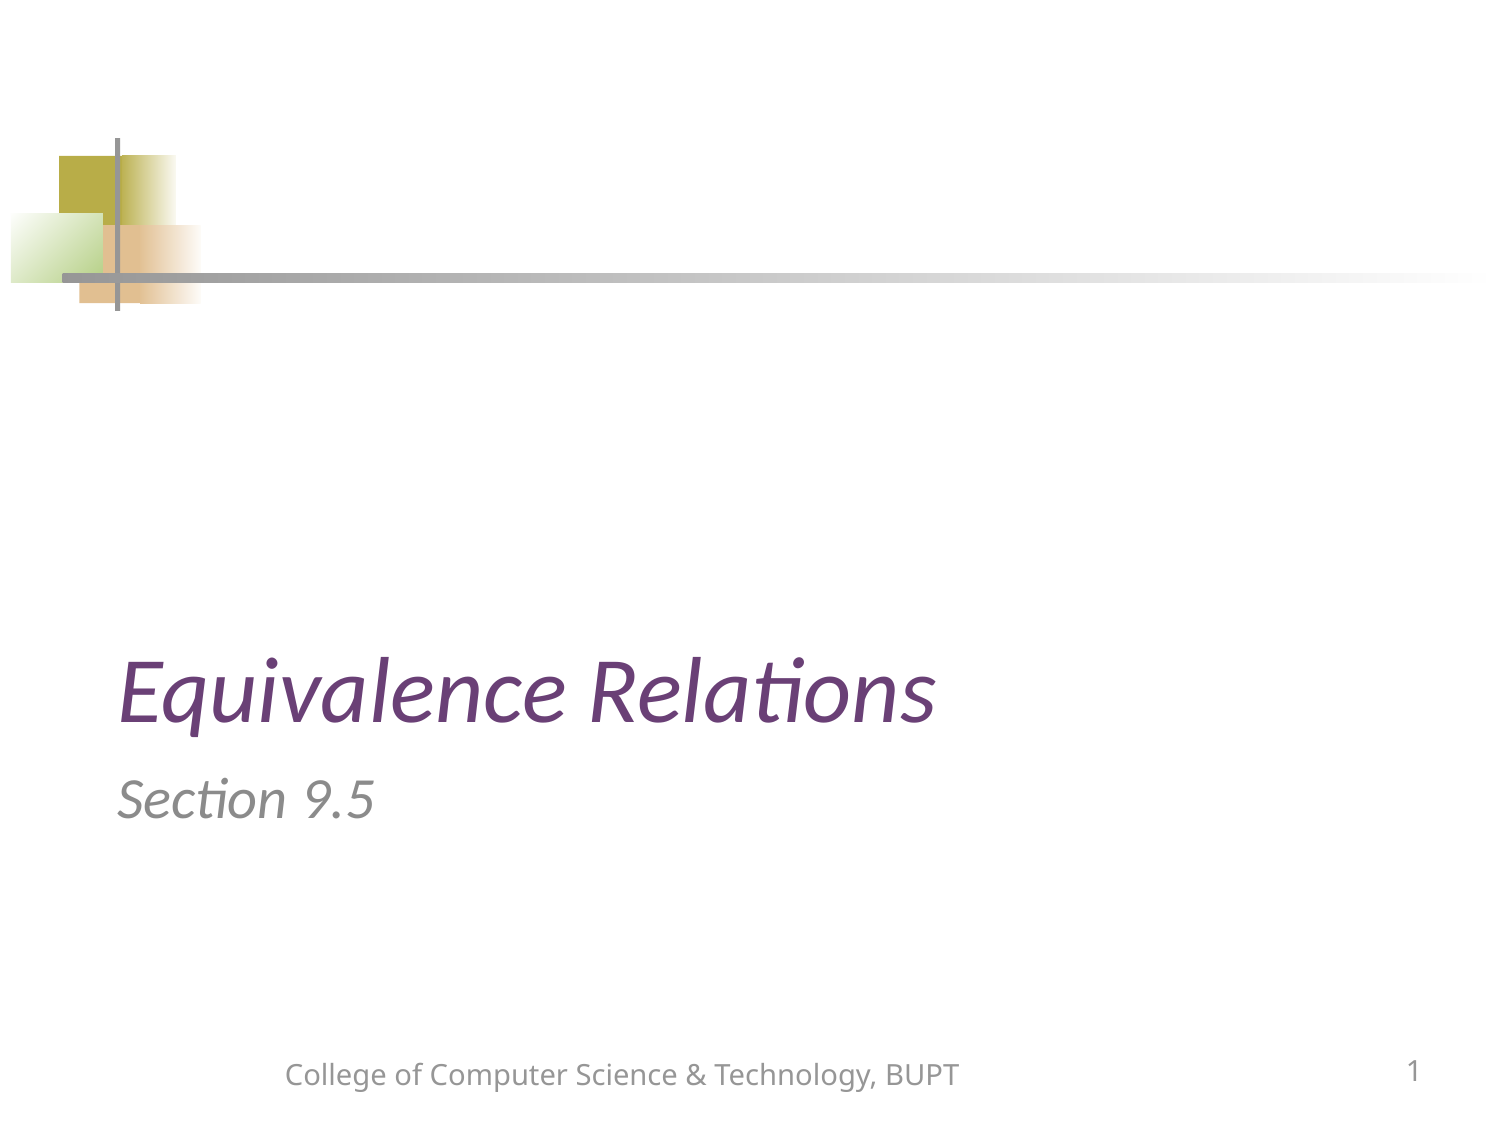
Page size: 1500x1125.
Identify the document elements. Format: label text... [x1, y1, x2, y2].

title Equivalence Relations [102, 280, 1397, 749]
slide_number 1 [1124, 1024, 1438, 1101]
list Section 9.5 [102, 752, 1397, 999]
footer College of Computer Science & Technology, BUPT [189, 1022, 1063, 1099]
